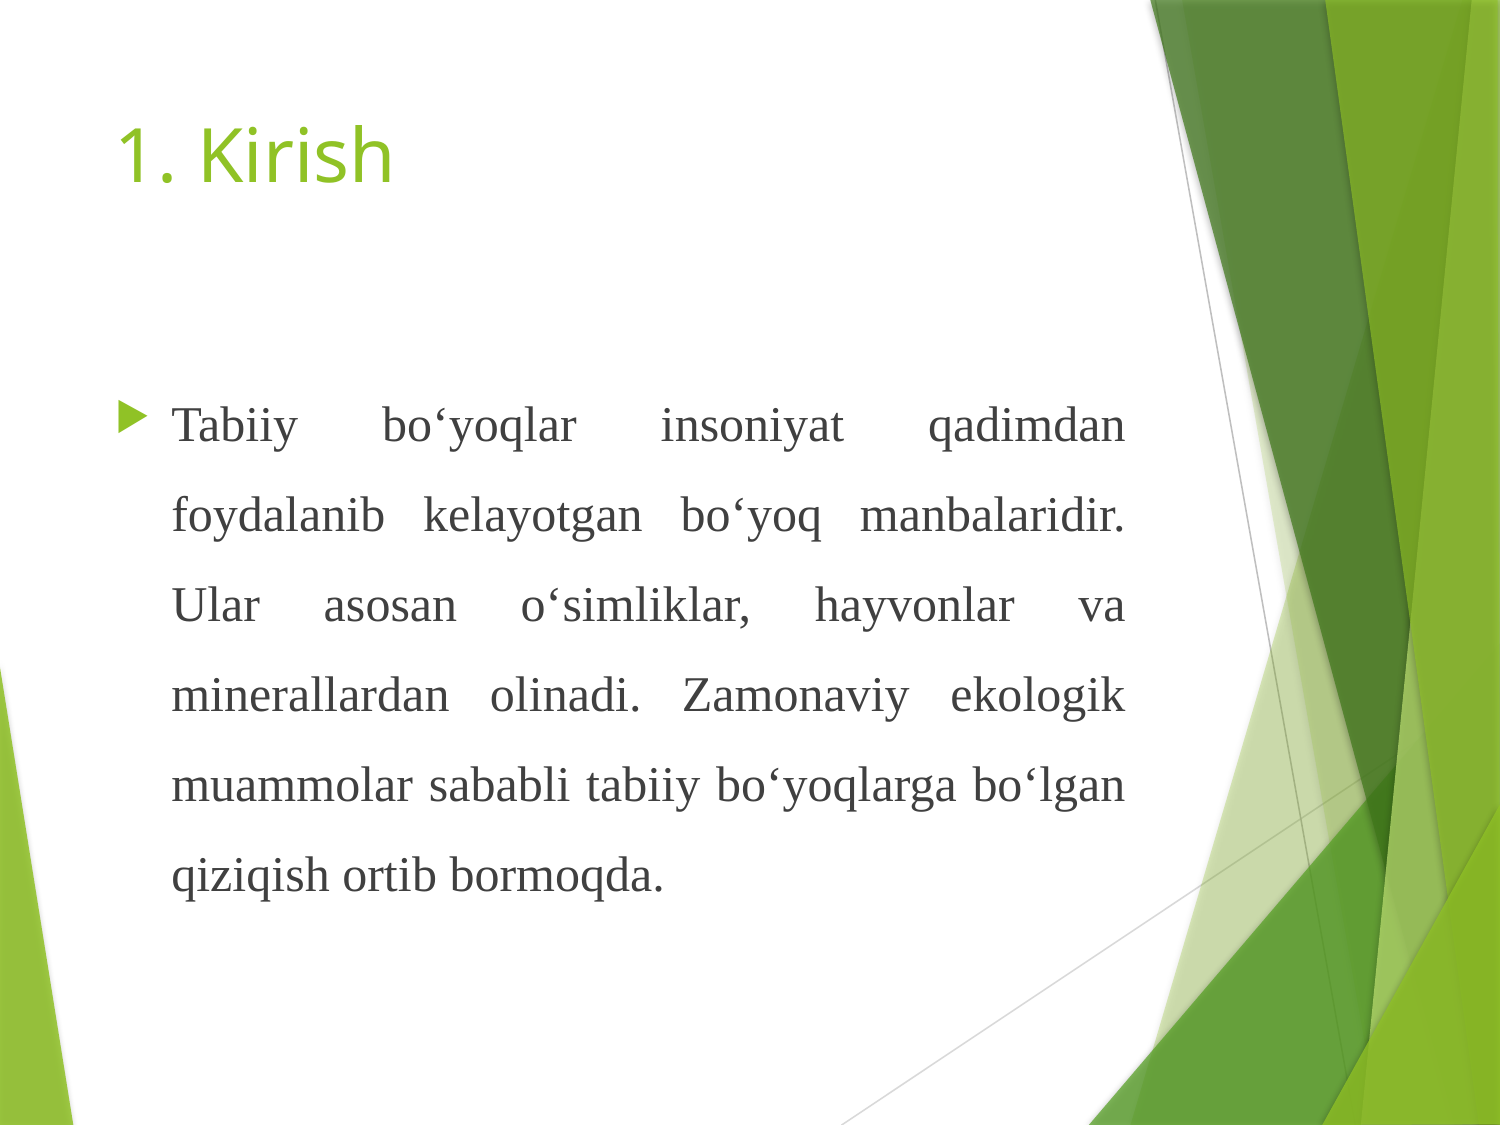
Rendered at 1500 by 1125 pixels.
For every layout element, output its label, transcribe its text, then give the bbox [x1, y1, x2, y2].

title 1. Kirish [99, 99, 1142, 317]
list Tabiiy bo‘yoqlar insoniyat qadimdan foydalanib kelayotgan bo‘yoq manbalaridir. Ular asosan o‘simliklar, hayvonlar va minerallardan olinadi. Zamonaviy ekologik muammolar sababli tabiiy bo‘yoqlarga bo‘lgan qiziqish ortib bormoqda. [99, 354, 1142, 992]
